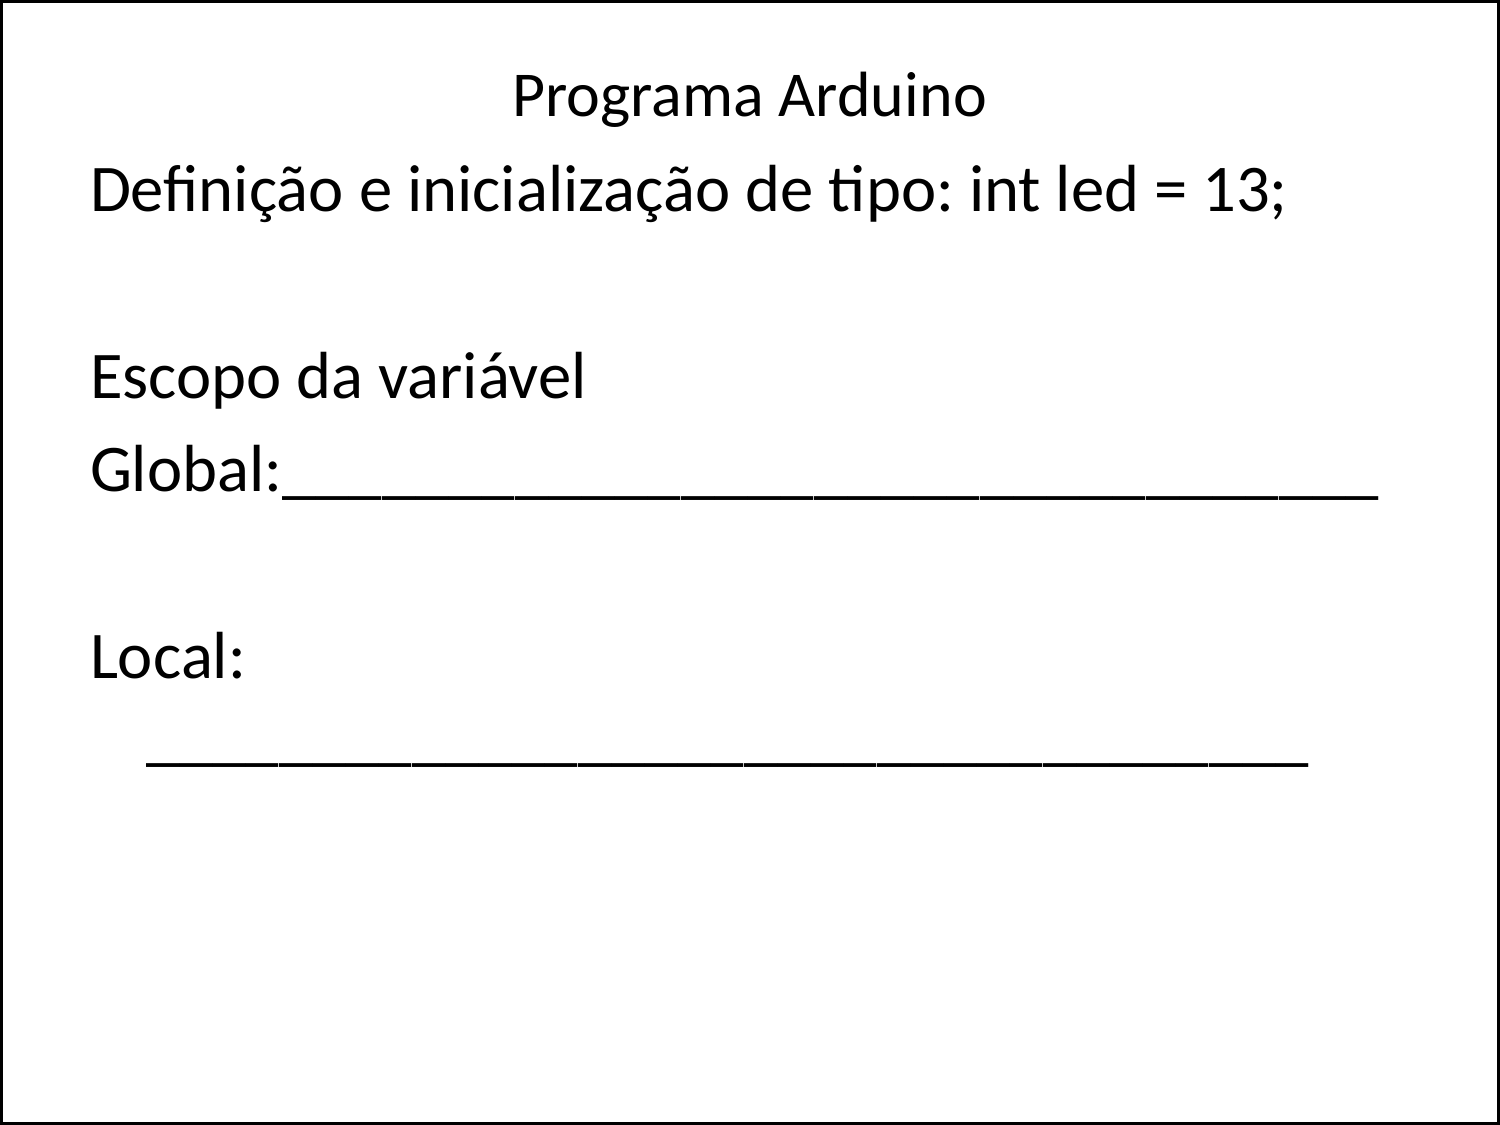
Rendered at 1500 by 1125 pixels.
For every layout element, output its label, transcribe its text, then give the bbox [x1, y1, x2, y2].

list Definição e inicialização de tipo: int led = 13; Escopo da variável Global:_________________________________ Local: ___________________________________ [75, 137, 1425, 1005]
title Programa Arduino [75, 45, 1425, 137]
